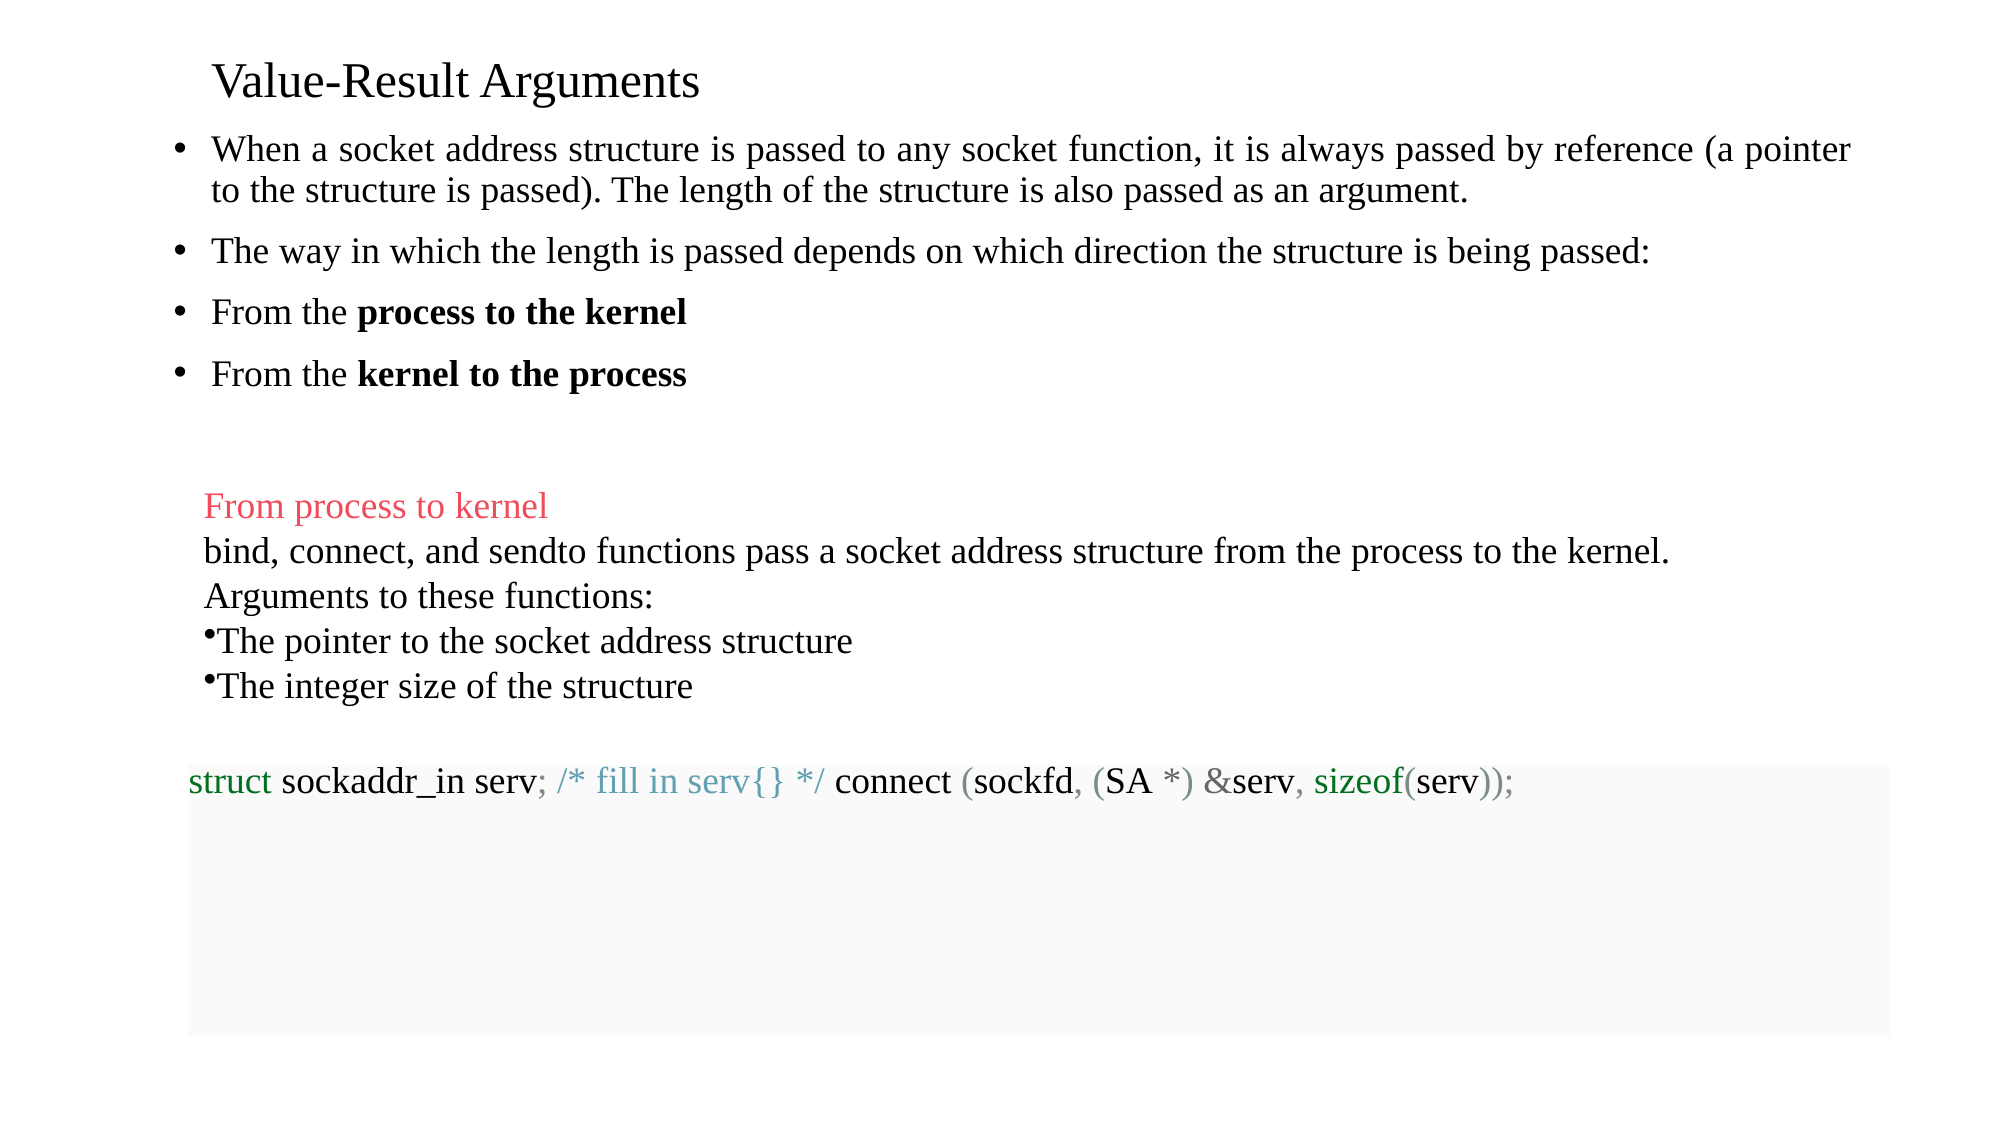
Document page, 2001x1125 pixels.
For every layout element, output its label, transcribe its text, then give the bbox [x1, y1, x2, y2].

text_box struct sockaddr_in serv; /* fill in serv{} */ connect (sockfd, (SA *) &serv, sizeof(serv)); [188, 765, 1890, 1036]
text_box From process to kernel bind, connect, and sendto functions pass a socket address structure from the process to the kernel. Arguments to these functions: The pointer to the socket address structure The integer size of the structure [188, 481, 1740, 765]
list Value-Result Arguments When a socket address structure is passed to any socket function, it is always passed by reference (a pointer to the structure is passed). The length of the structure is also passed as an argument. The way in which the length is passed depends on which direction the structure is being passed: From the process to the kernel From the kernel to the process [158, 47, 1869, 969]
